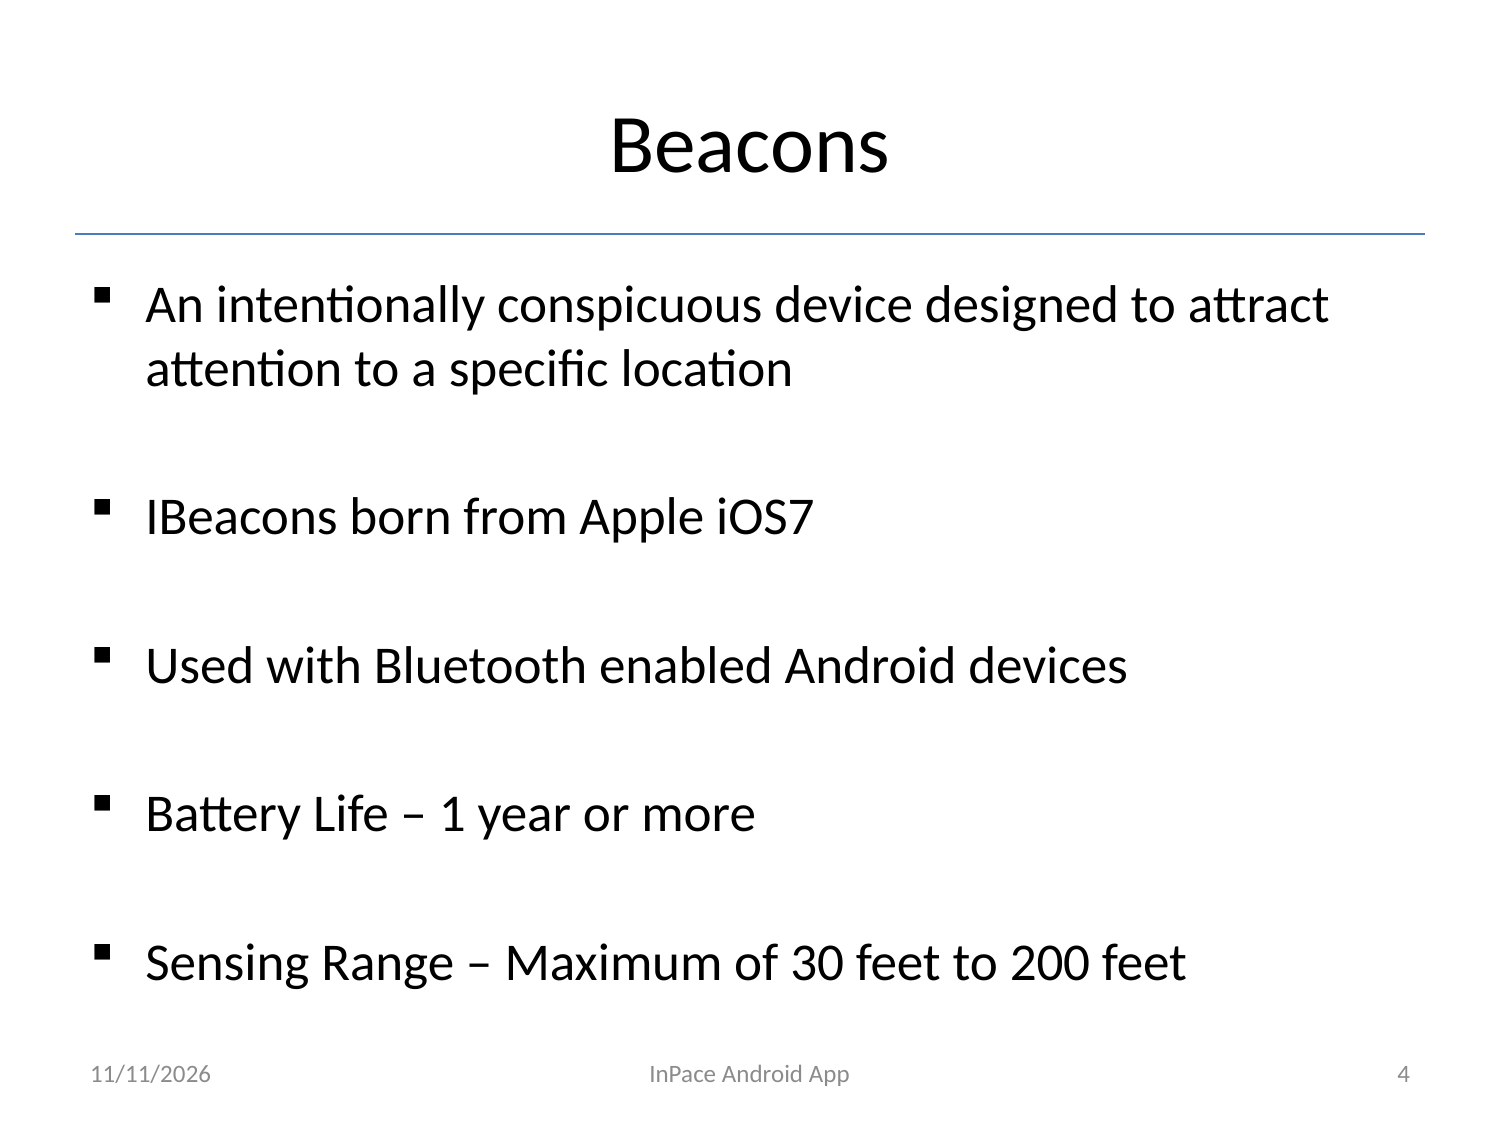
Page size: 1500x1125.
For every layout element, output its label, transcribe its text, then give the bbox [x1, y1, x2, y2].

title Beacons [75, 45, 1425, 233]
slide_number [75, 1042, 425, 1103]
list An intentionally conspicuous device designed to attract attention to a specific location IBeacons born from Apple iOS7 Used with Bluetooth enabled Android devices Battery Life – 1 year or more Sensing Range – Maximum of 30 feet to 200 feet [75, 262, 1425, 1005]
slide_number 4 [1074, 1042, 1425, 1103]
footer InPace Android App [512, 1042, 988, 1103]
